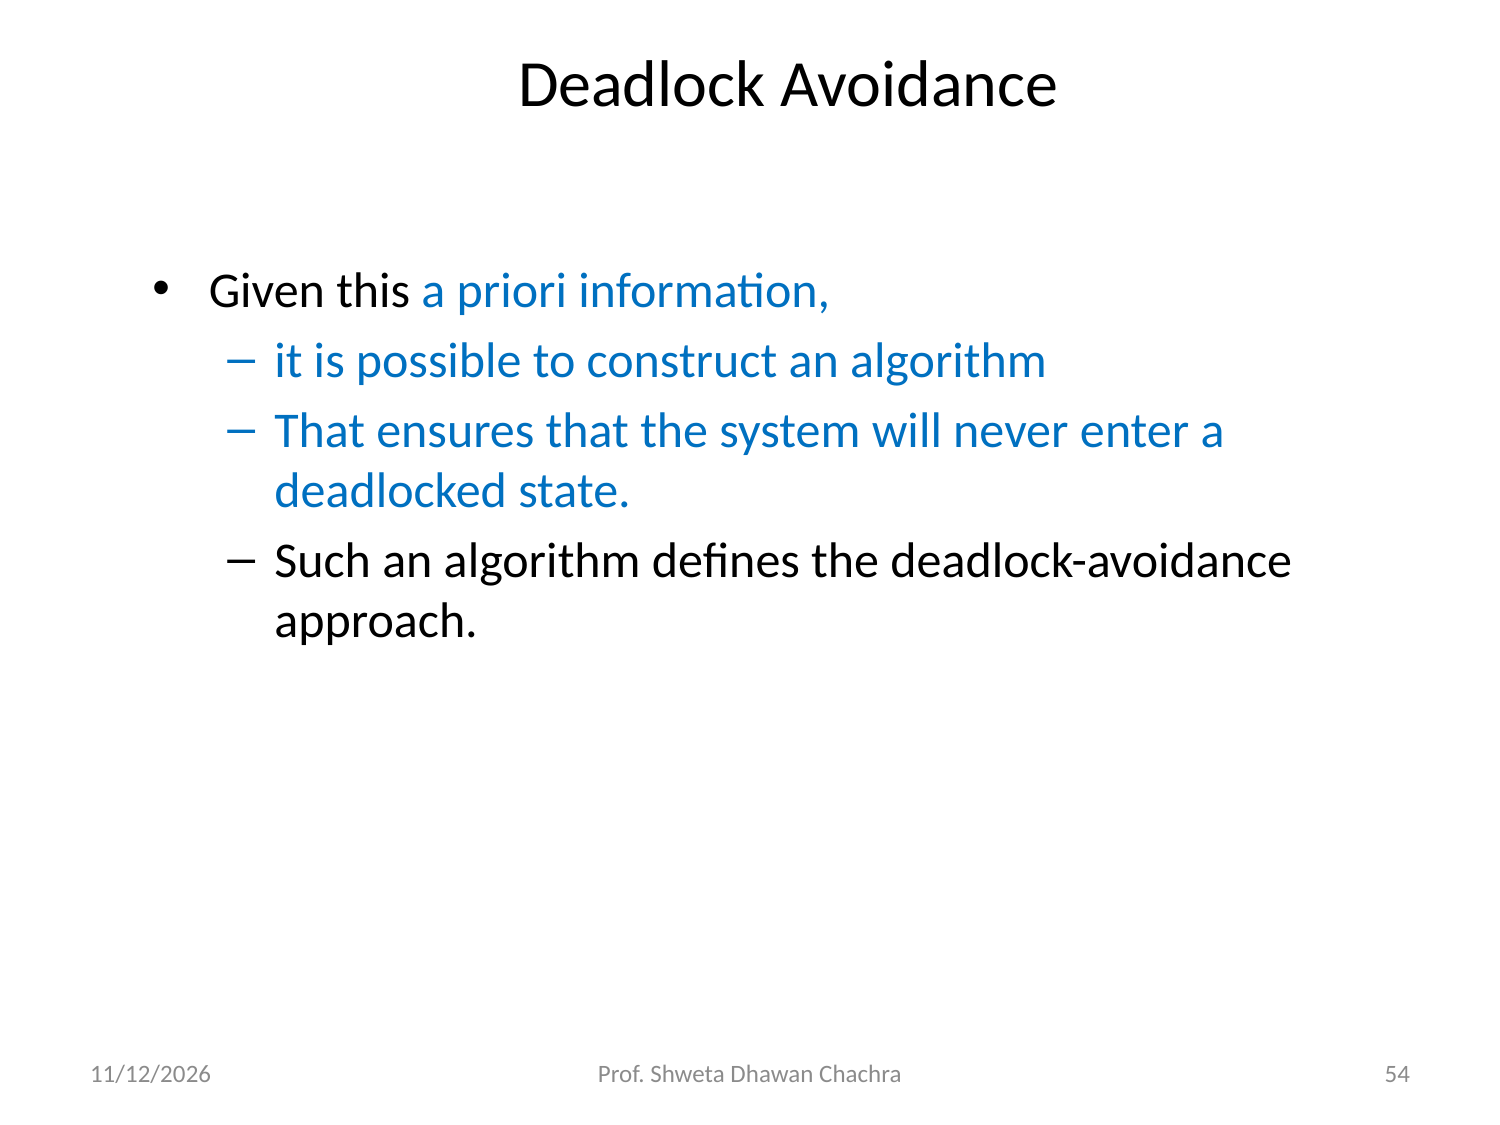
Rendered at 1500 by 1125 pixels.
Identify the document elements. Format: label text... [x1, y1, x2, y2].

list Given this a priori information, it is possible to construct an algorithm That ensures that the system will never enter a deadlocked state. Such an algorithm defines the deadlock-avoidance approach. [137, 249, 1317, 919]
footer Prof. Shweta Dhawan Chachra [512, 1042, 988, 1103]
title Deadlock Avoidance [151, 32, 1425, 128]
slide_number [75, 1042, 425, 1103]
slide_number 54 [1074, 1042, 1425, 1103]
